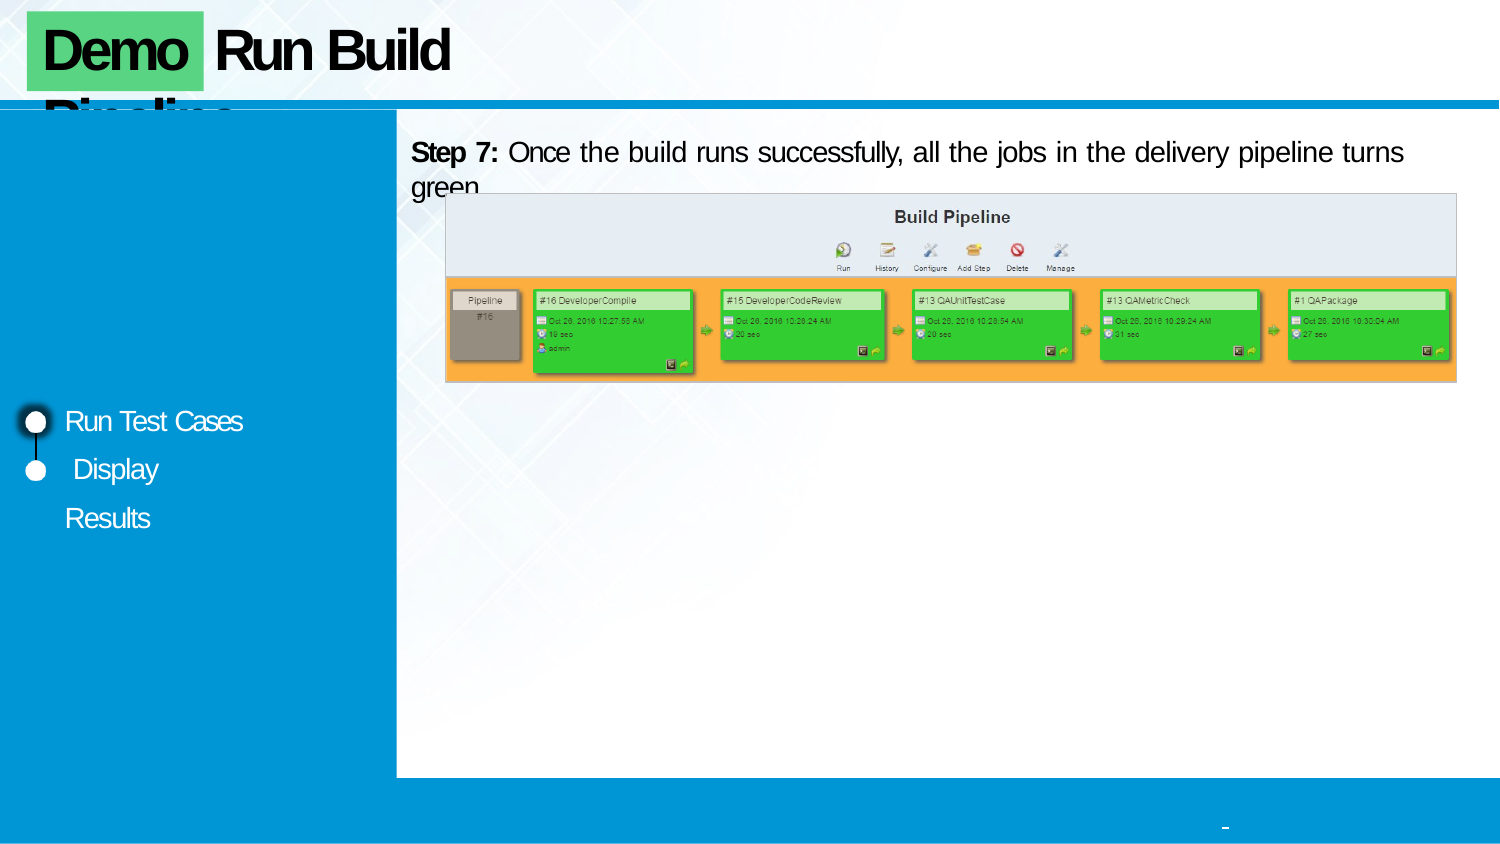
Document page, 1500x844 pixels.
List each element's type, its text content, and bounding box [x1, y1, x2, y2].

text_box Step 7: Once the build runs successfully, all the jobs in the delivery pipeline turns green [408, 130, 1448, 203]
text_box [1219, 804, 1477, 831]
text_box [0, 778, 1500, 844]
text_box [0, 109, 397, 779]
text_box [25, 460, 46, 481]
title Demo Run Build Pipeline [40, 10, 656, 154]
text_box [25, 411, 46, 433]
text_box [397, 109, 1500, 778]
text_box Run Test Cases Display Results [62, 386, 245, 535]
text_box [445, 277, 1457, 382]
text_box [445, 193, 1457, 277]
text_box [0, 0, 906, 100]
text_box [7, 394, 62, 449]
text_box [26, 11, 40, 92]
